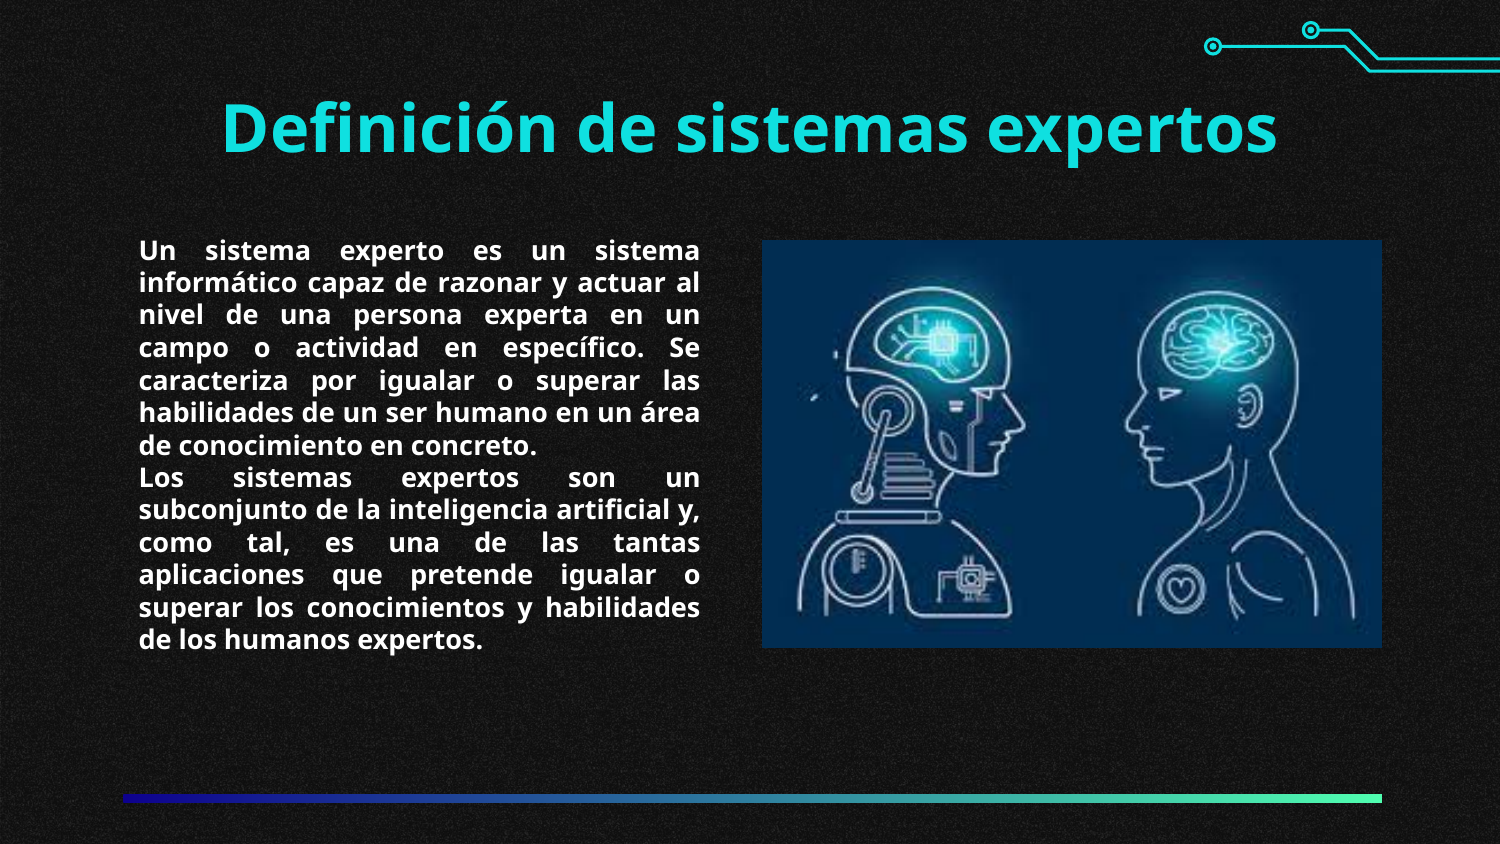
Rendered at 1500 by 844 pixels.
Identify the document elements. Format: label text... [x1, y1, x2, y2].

title Definición de sistemas expertos [118, 88, 1382, 164]
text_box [1205, 22, 1500, 72]
text_box [123, 794, 1382, 803]
list Un sistema experto es un sistema informático capaz de razonar y actuar al nivel de una persona experta en un campo o actividad en específico. Se caracteriza por igualar o superar las habilidades de un ser humano en un área de conocimiento en concreto. Los sistemas expertos son un subconjunto de la inteligencia artificial y, como tal, es una de las tantas aplicaciones que pretende igualar o superar los conocimientos y habilidades de los humanos expertos. [123, 255, 716, 633]
picture [761, 240, 1383, 648]
